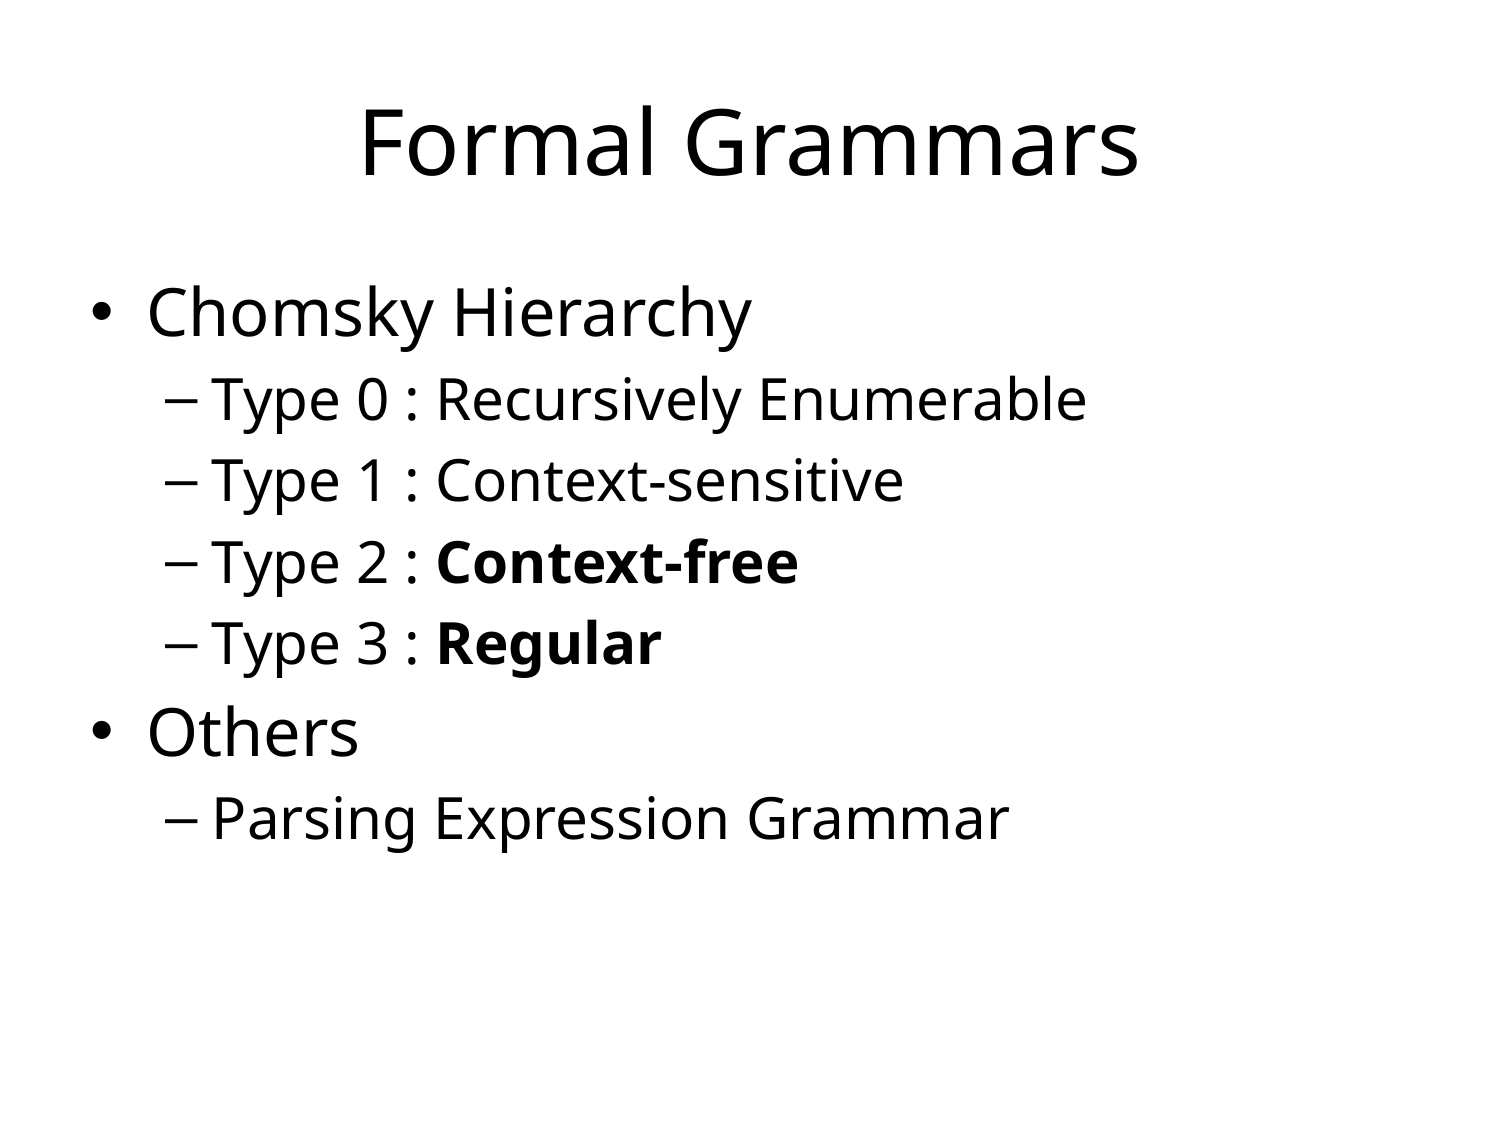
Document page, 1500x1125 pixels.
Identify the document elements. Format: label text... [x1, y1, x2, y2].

list Chomsky Hierarchy Type 0 : Recursively Enumerable Type 1 : Context-sensitive Type 2 : Context-free Type 3 : Regular Others Parsing Expression Grammar [75, 262, 1425, 1005]
title Formal Grammars [75, 45, 1425, 233]
